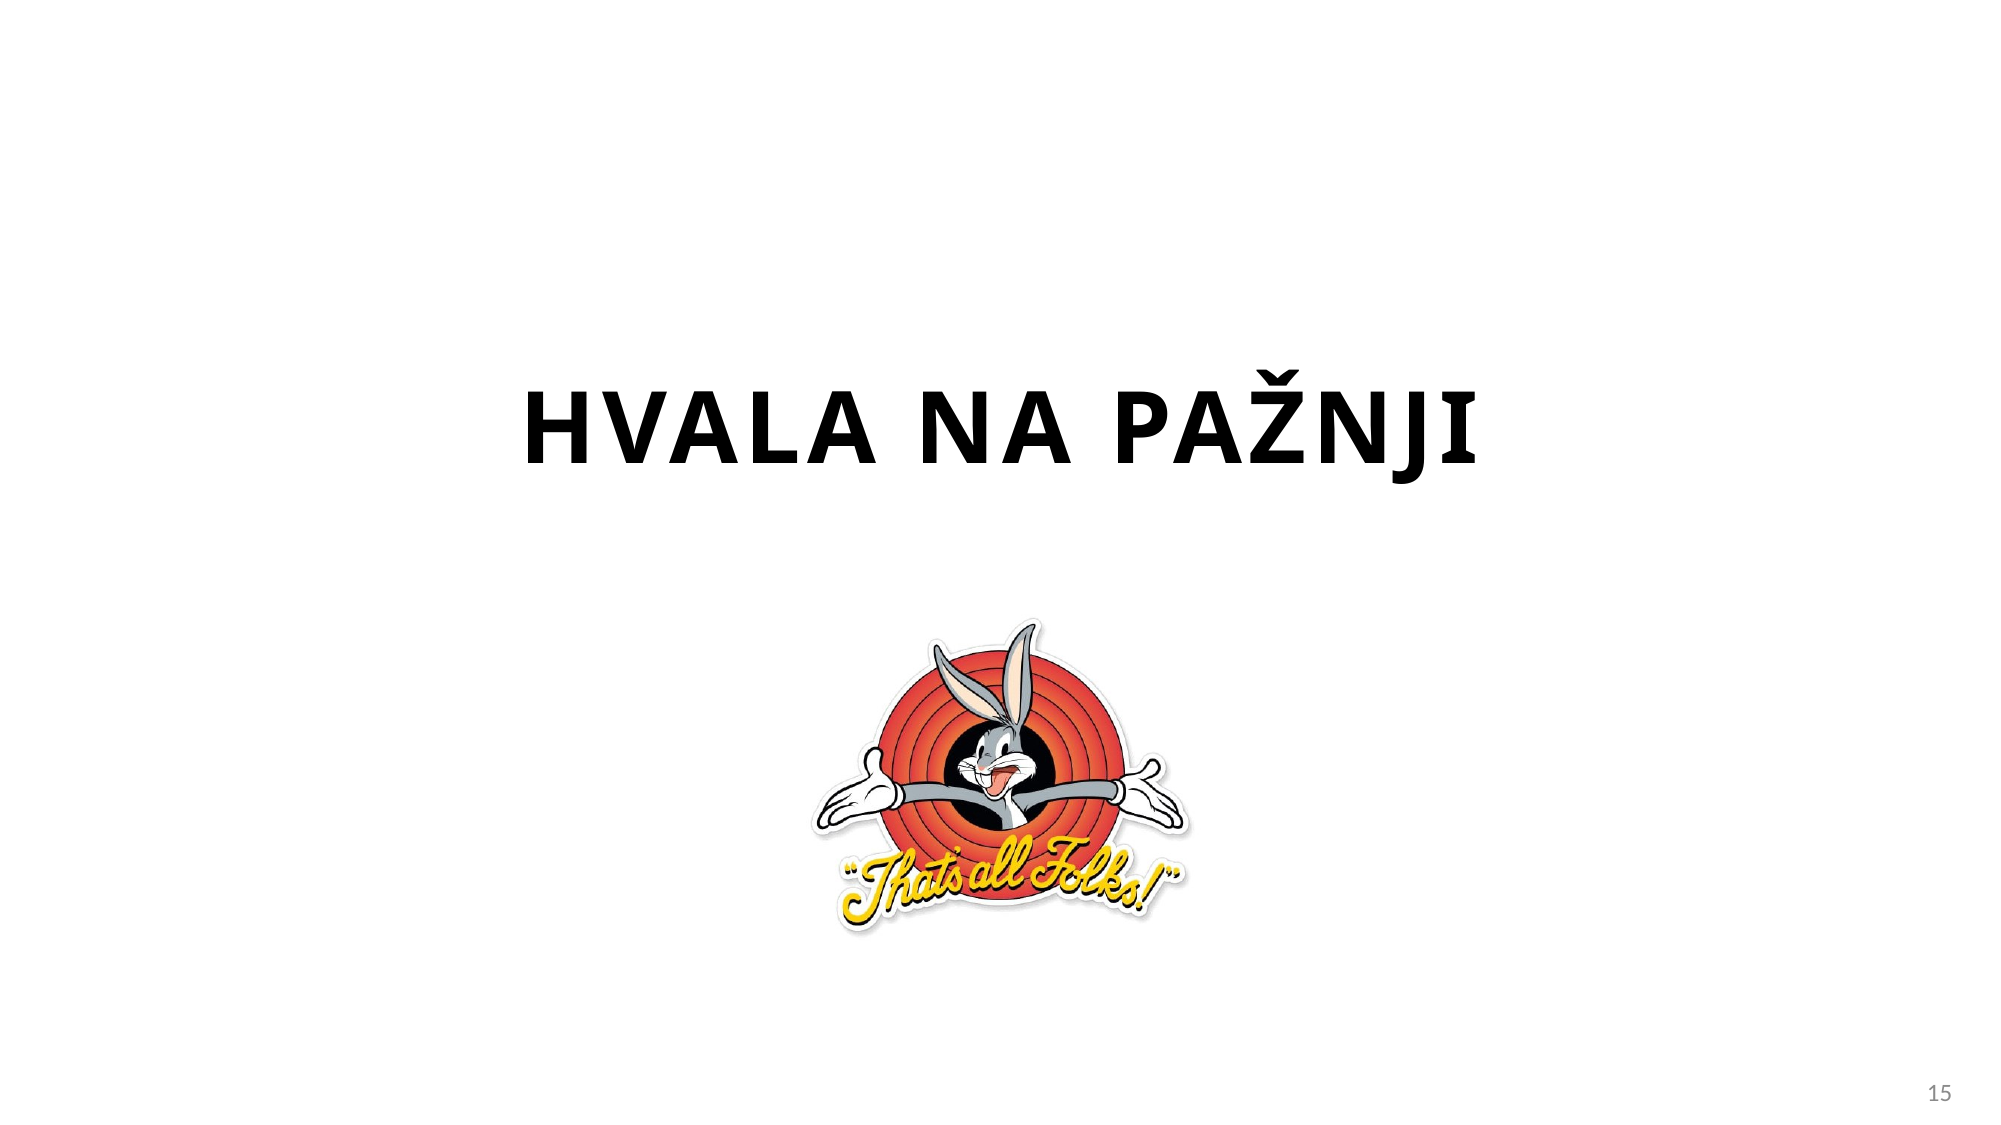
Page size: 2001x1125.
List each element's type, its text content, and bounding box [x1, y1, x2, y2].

picture [775, 476, 1225, 1073]
title HVALA NA PAŽNJI [97, 125, 1903, 722]
slide_number 15 [1894, 1061, 1968, 1121]
